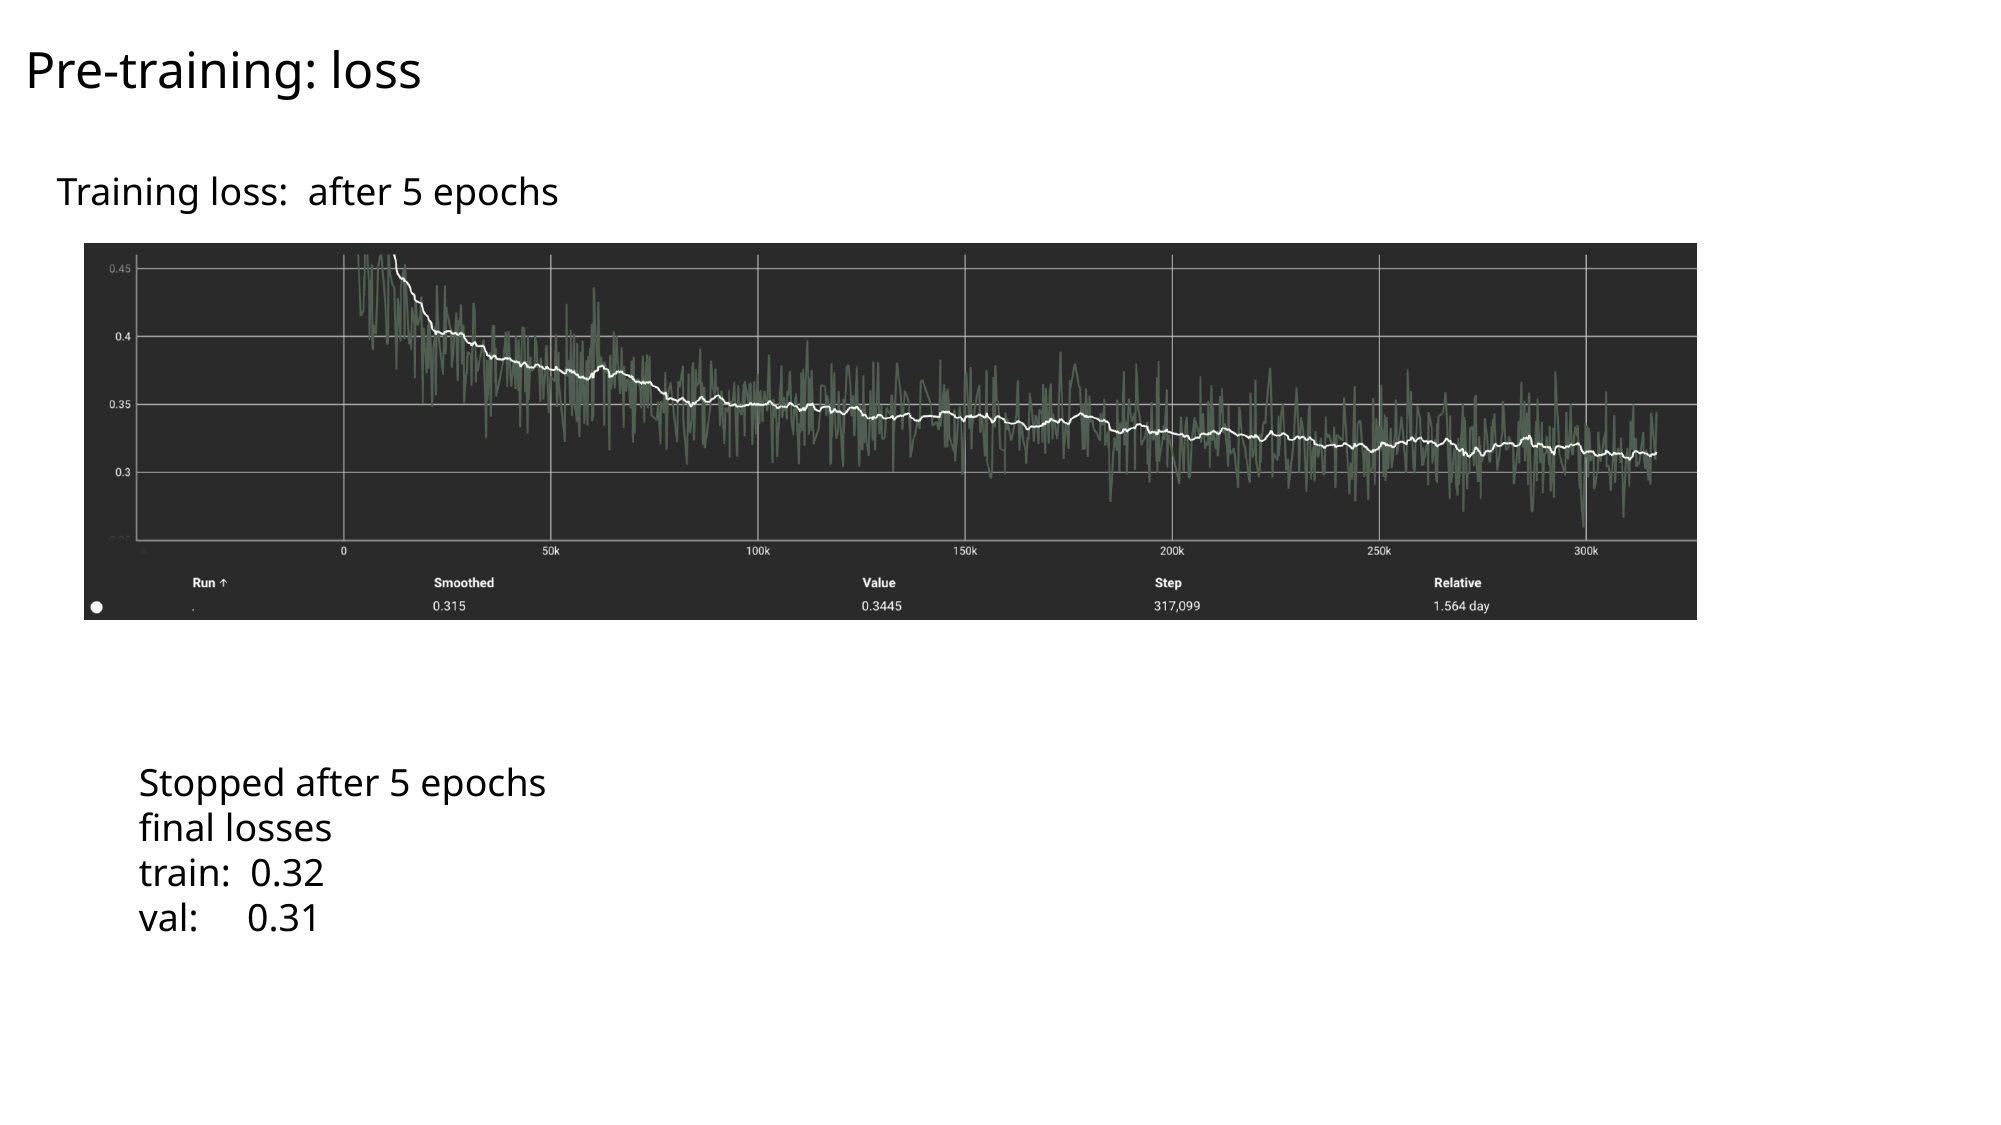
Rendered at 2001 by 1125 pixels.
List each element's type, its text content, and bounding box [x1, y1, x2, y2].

picture [83, 243, 1697, 621]
text_box Training loss: after 5 epochs [41, 160, 575, 221]
text_box Stopped after 5 epochs final losses train: 0.32 val: 0.31 [124, 751, 562, 947]
text_box Pre-training: loss [10, 31, 437, 106]
